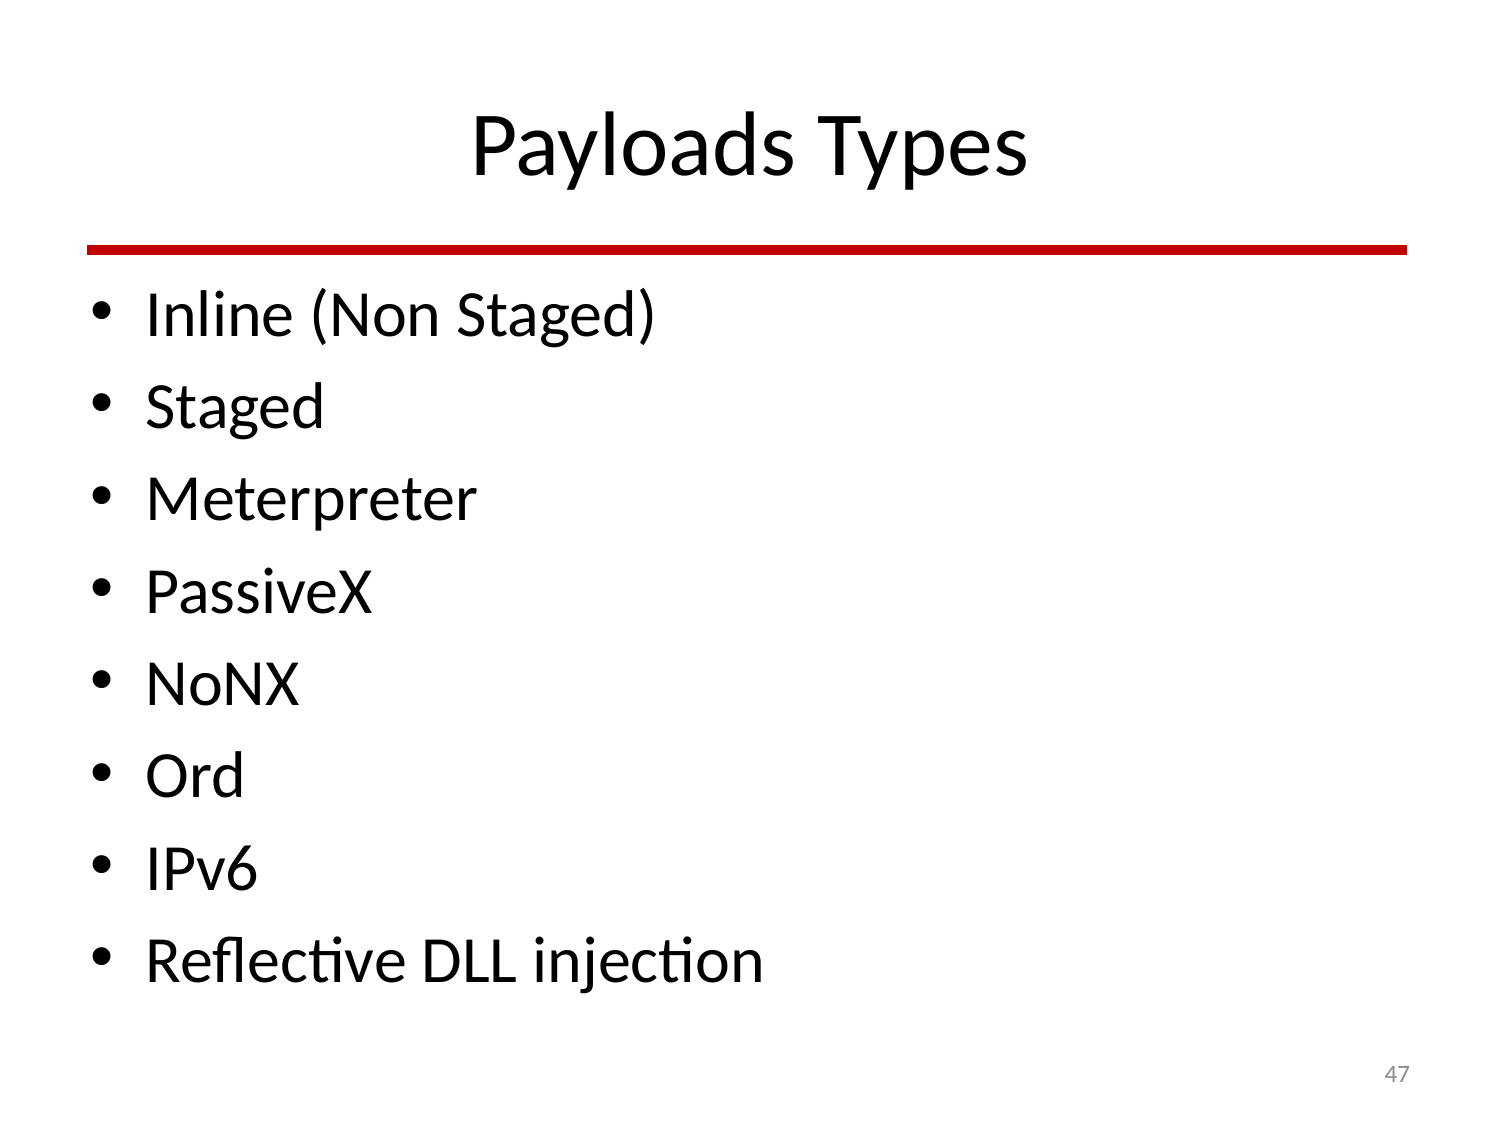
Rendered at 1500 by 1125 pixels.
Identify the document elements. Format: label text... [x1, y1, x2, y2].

title Payloads Types [75, 45, 1425, 233]
slide_number 47 [1074, 1042, 1425, 1103]
list Inline (Non Staged) Staged Meterpreter PassiveX NoNX Ord IPv6 Reflective DLL injection [75, 262, 1425, 1005]
